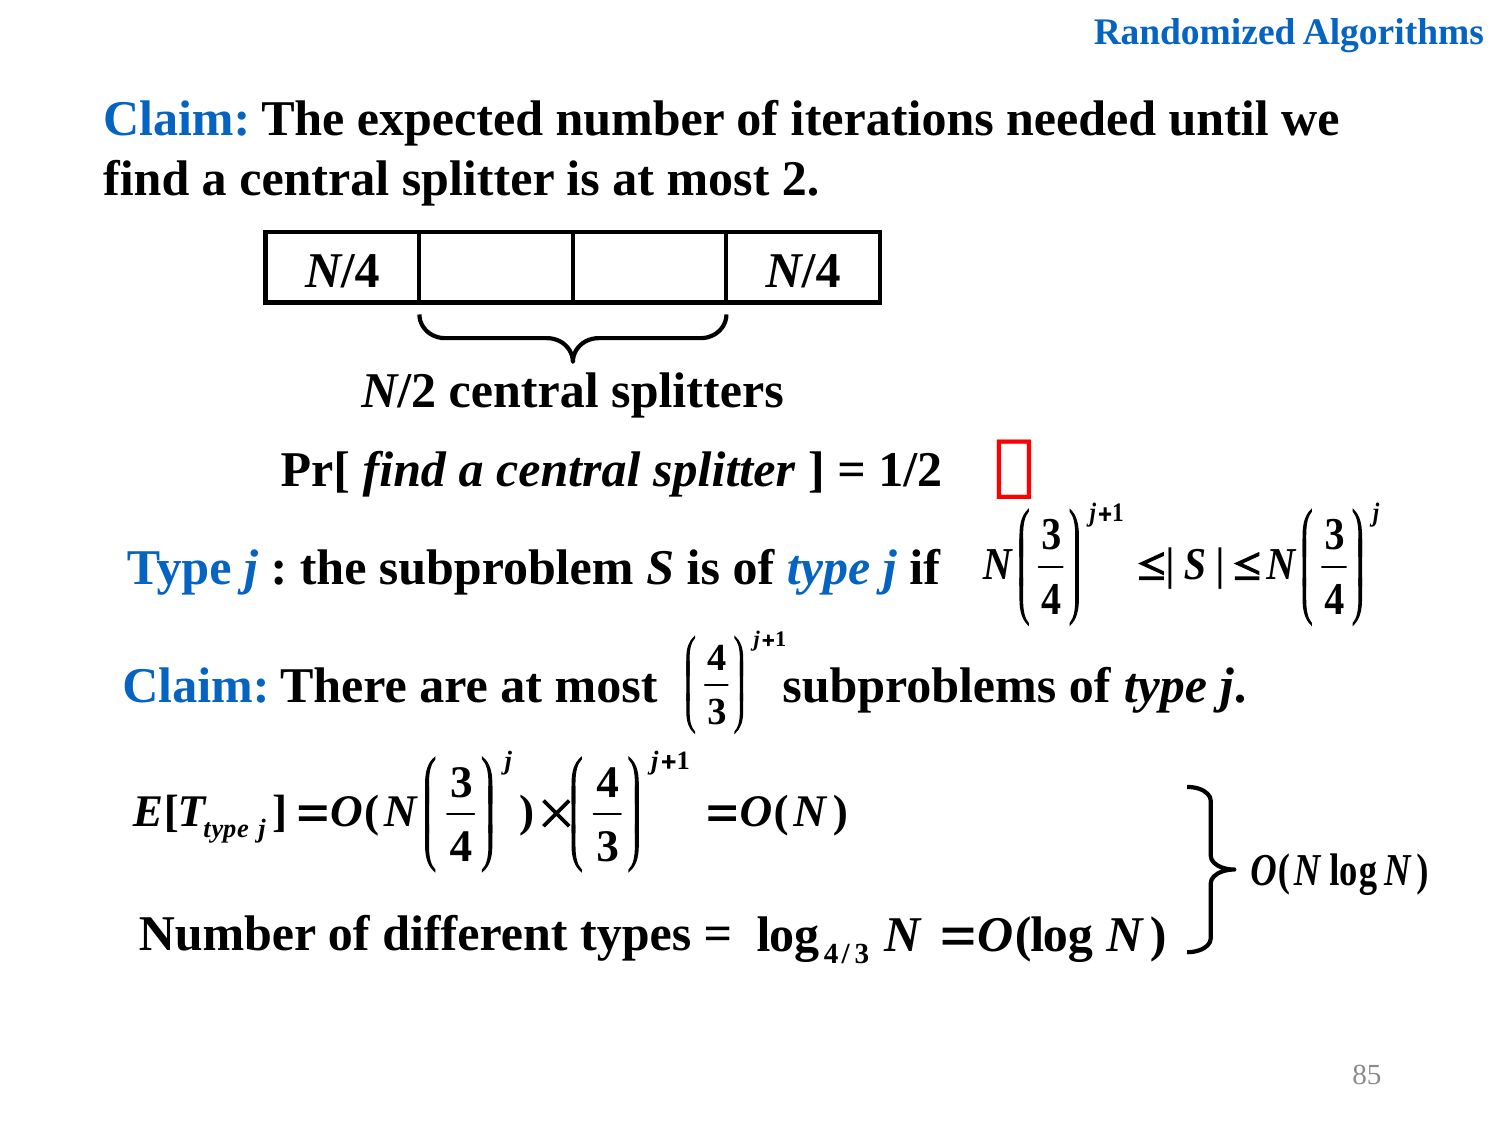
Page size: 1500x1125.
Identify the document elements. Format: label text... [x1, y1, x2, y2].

text_box Randomized Algorithms [1033, 0, 1499, 60]
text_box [749, 900, 1176, 976]
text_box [1187, 786, 1436, 953]
text_box  [974, 408, 1176, 491]
text_box Pr[ find a central splitter ] = 1/2 [265, 429, 974, 491]
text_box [312, 314, 833, 425]
text_box Number of different types = [123, 893, 845, 968]
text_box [112, 491, 1388, 633]
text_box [265, 231, 880, 303]
text_box Claim: The expected number of iterations needed until we find a central splitter is at most 2. [88, 78, 1357, 213]
slide_number 85 [1059, 1042, 1397, 1103]
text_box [123, 739, 857, 880]
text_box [107, 621, 1376, 740]
